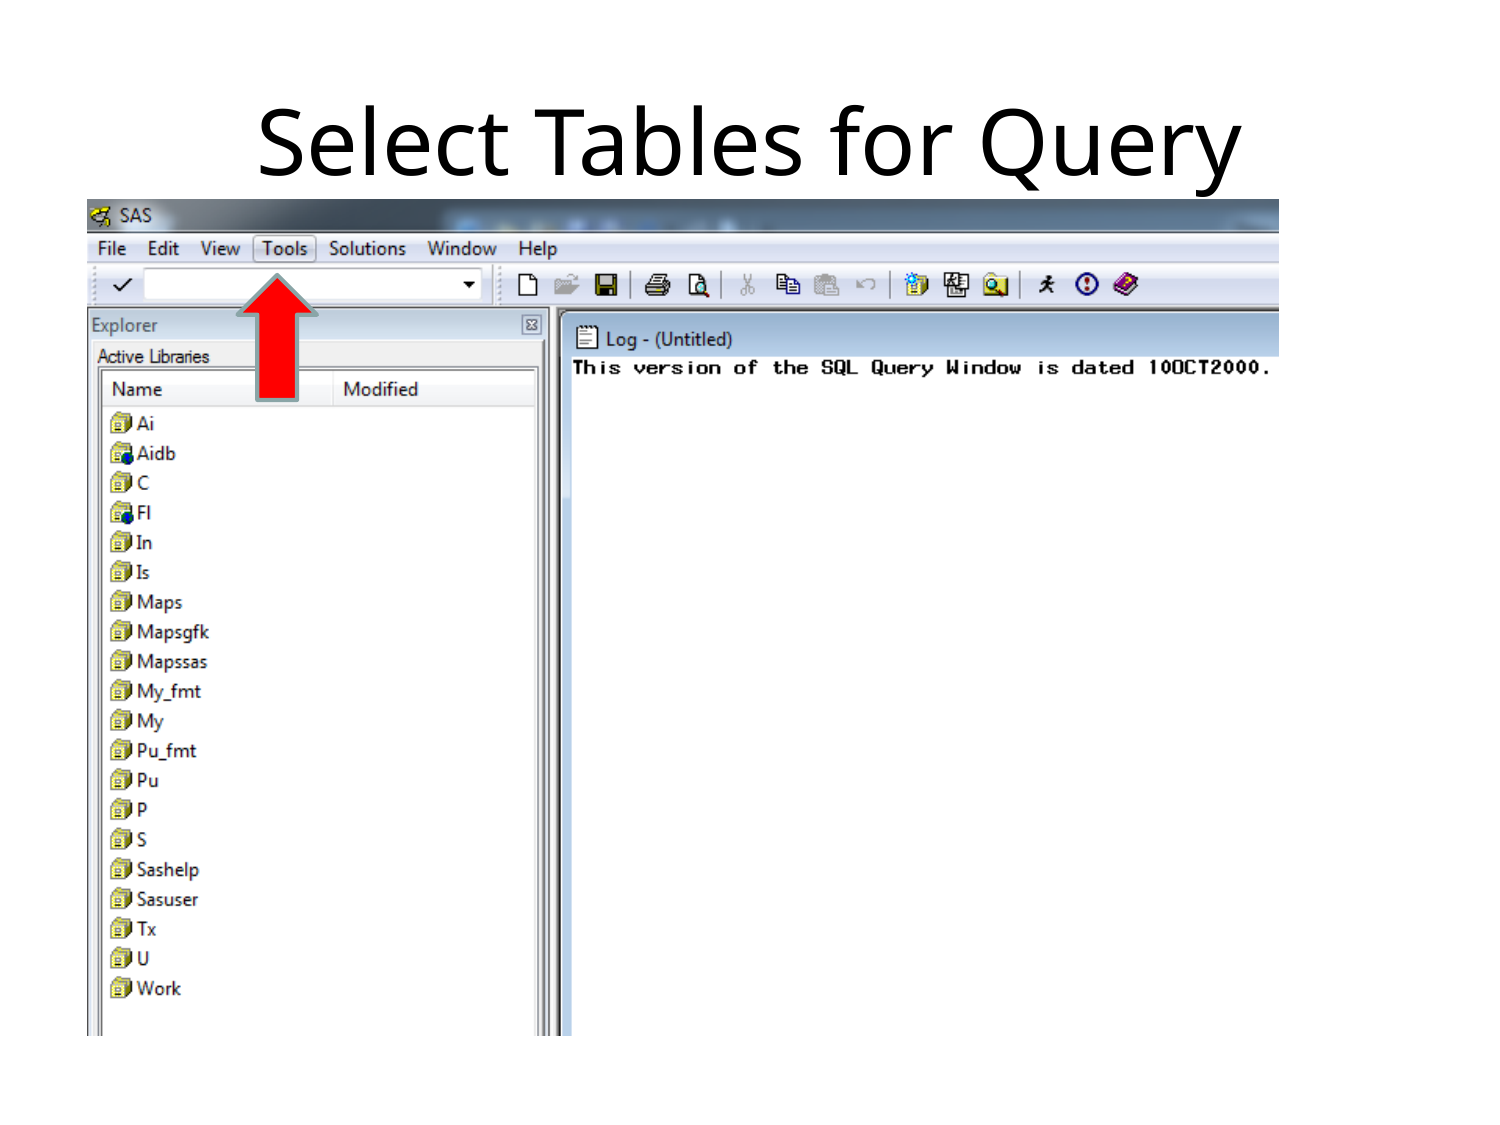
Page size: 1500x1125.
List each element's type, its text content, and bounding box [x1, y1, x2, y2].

title Select Tables for Query [75, 45, 1425, 233]
picture [87, 199, 1279, 1037]
